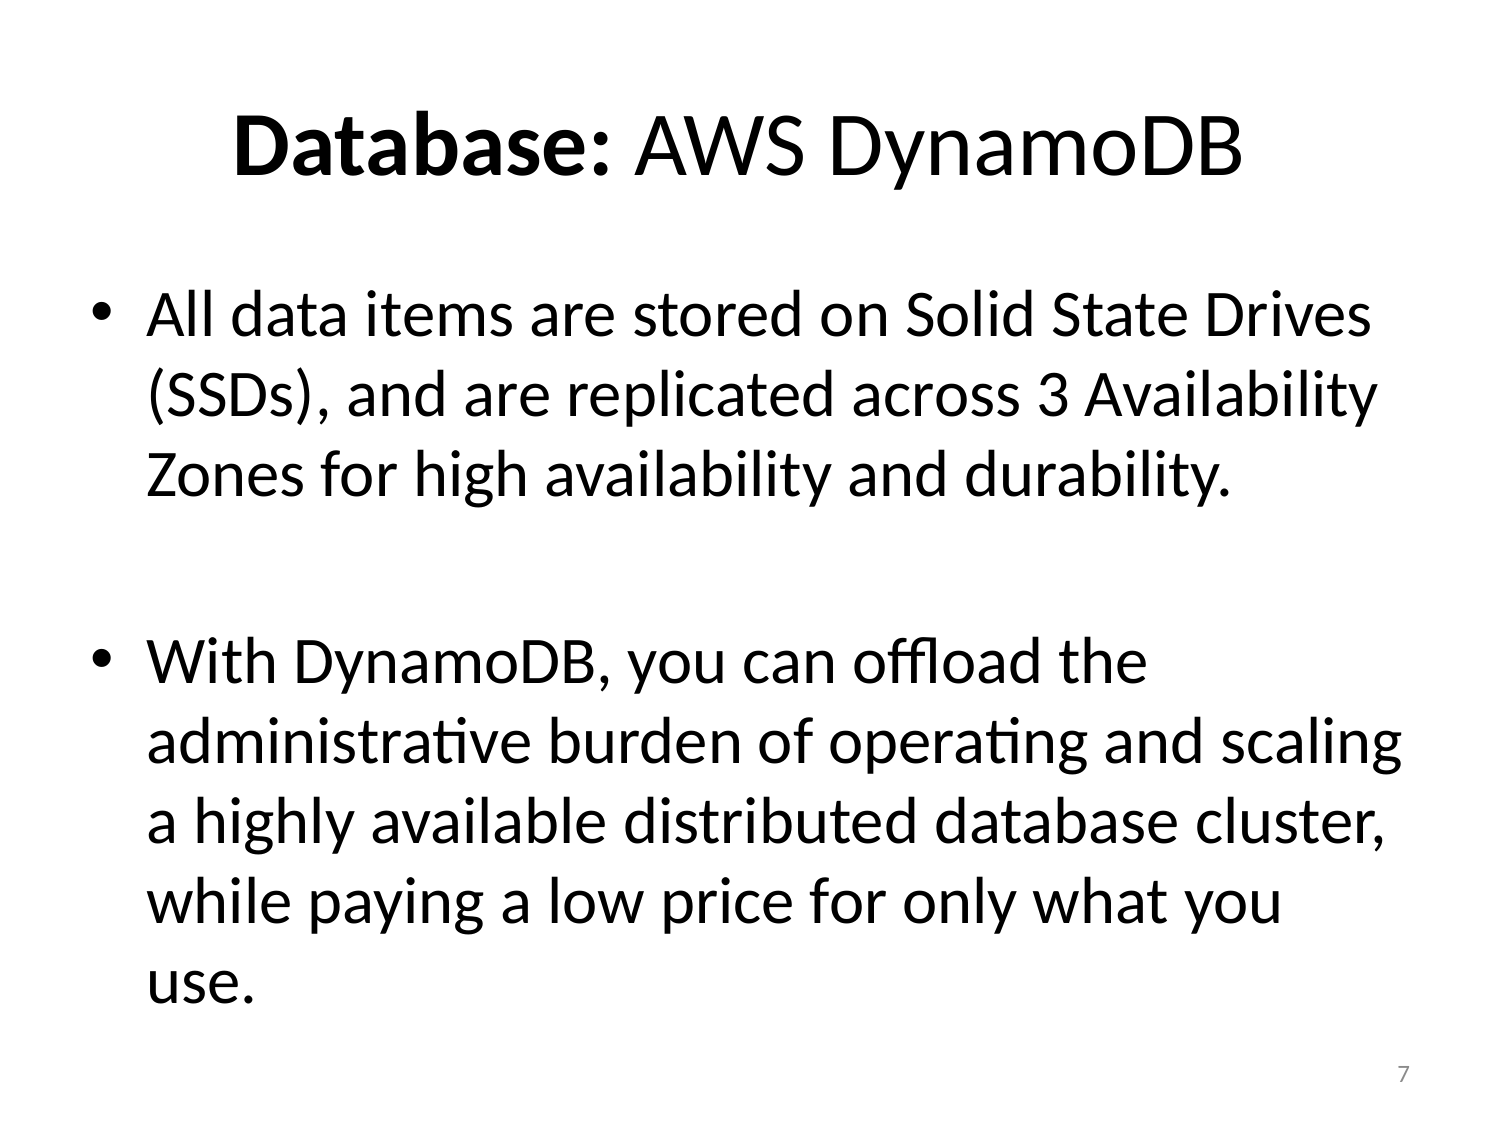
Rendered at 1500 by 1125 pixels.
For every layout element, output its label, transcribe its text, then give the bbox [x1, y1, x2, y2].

list All data items are stored on Solid State Drives (SSDs), and are replicated across 3 Availability Zones for high availability and durability. With DynamoDB, you can offload the administrative burden of operating and scaling a highly available distributed database cluster, while paying a low price for only what you use. [75, 262, 1425, 1075]
title Database: AWS DynamoDB [75, 45, 1425, 233]
slide_number 7 [1074, 1042, 1425, 1103]
